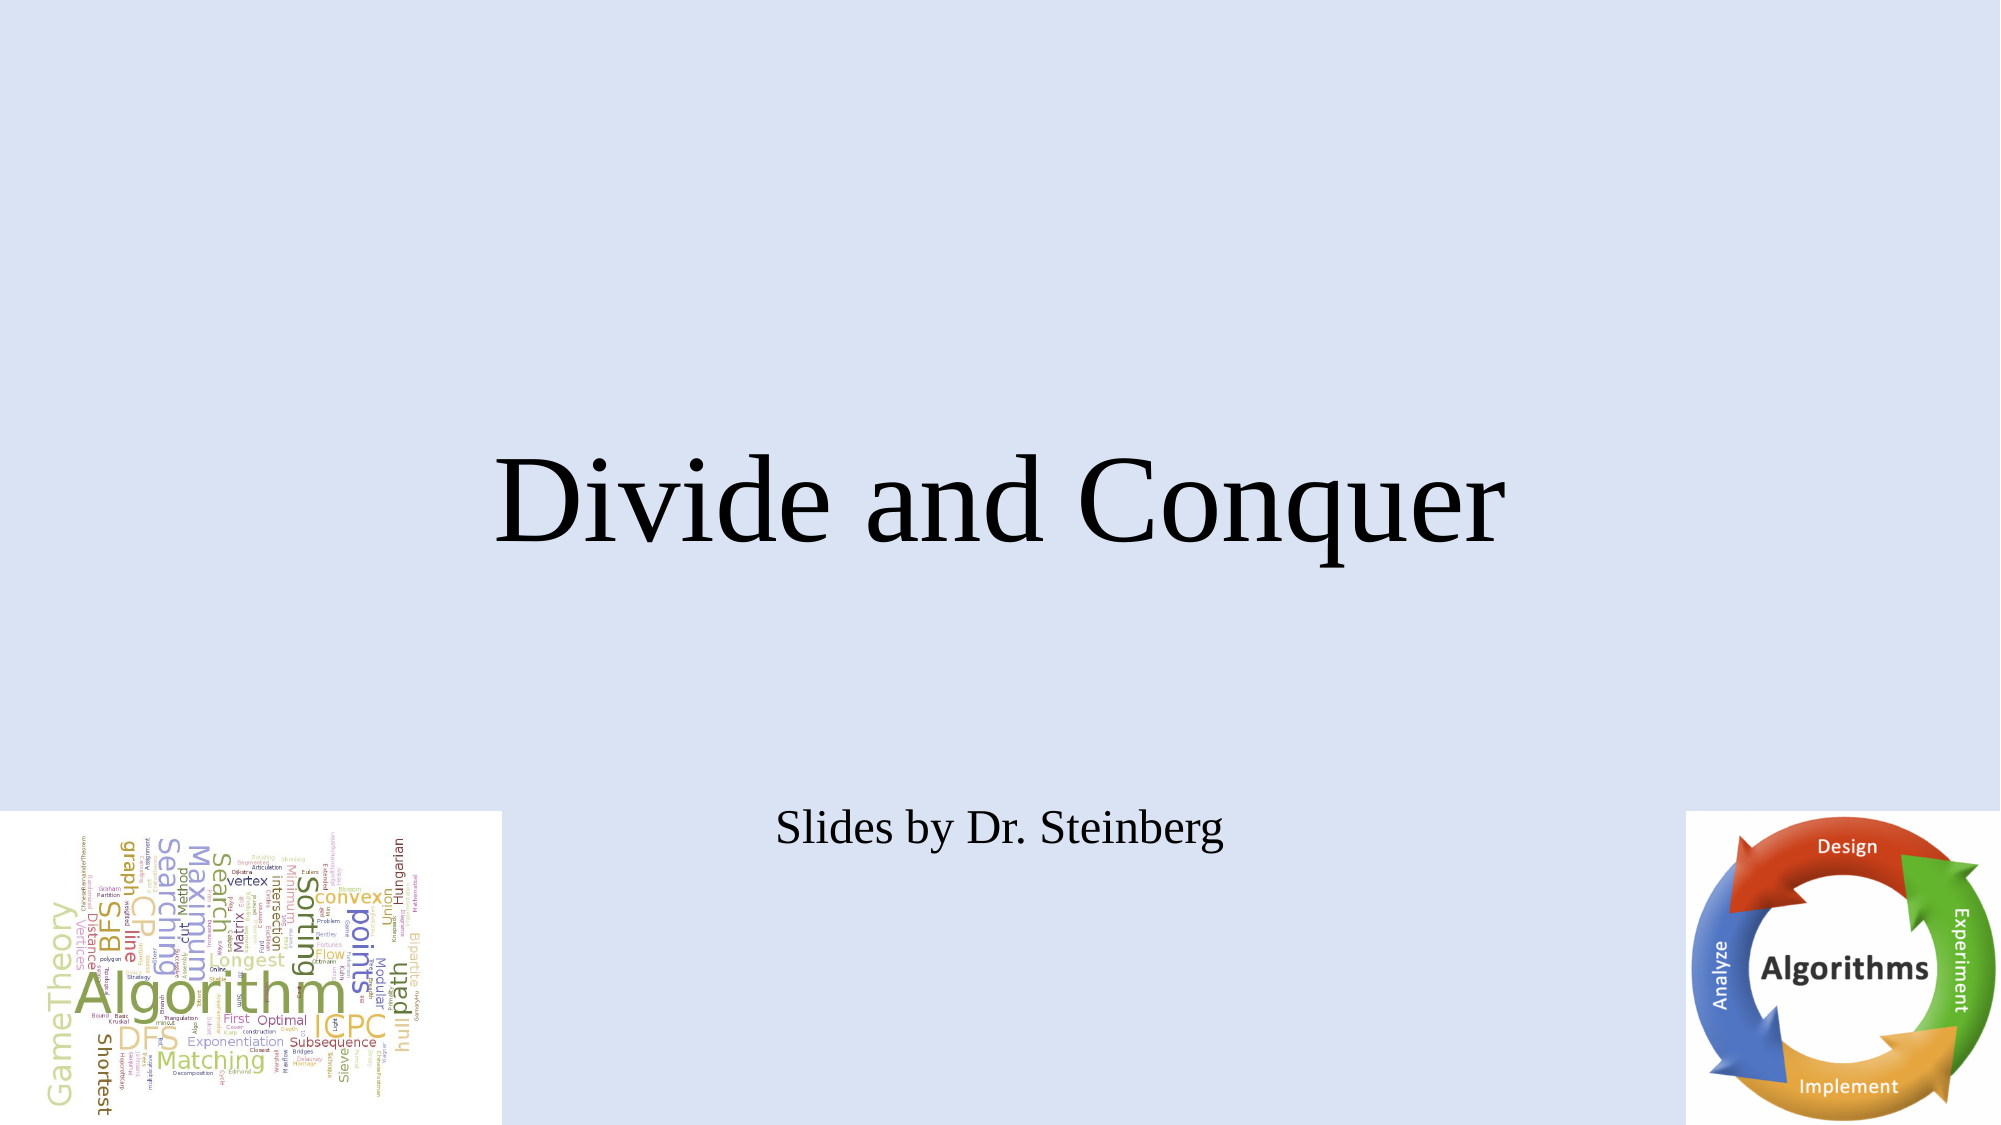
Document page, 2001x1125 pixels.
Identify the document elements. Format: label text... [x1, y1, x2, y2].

picture [0, 811, 502, 1125]
title Divide and Conquer [249, 349, 1750, 576]
picture [1686, 811, 2000, 1125]
subtitle Slides by Dr. Steinberg [249, 590, 1750, 863]
